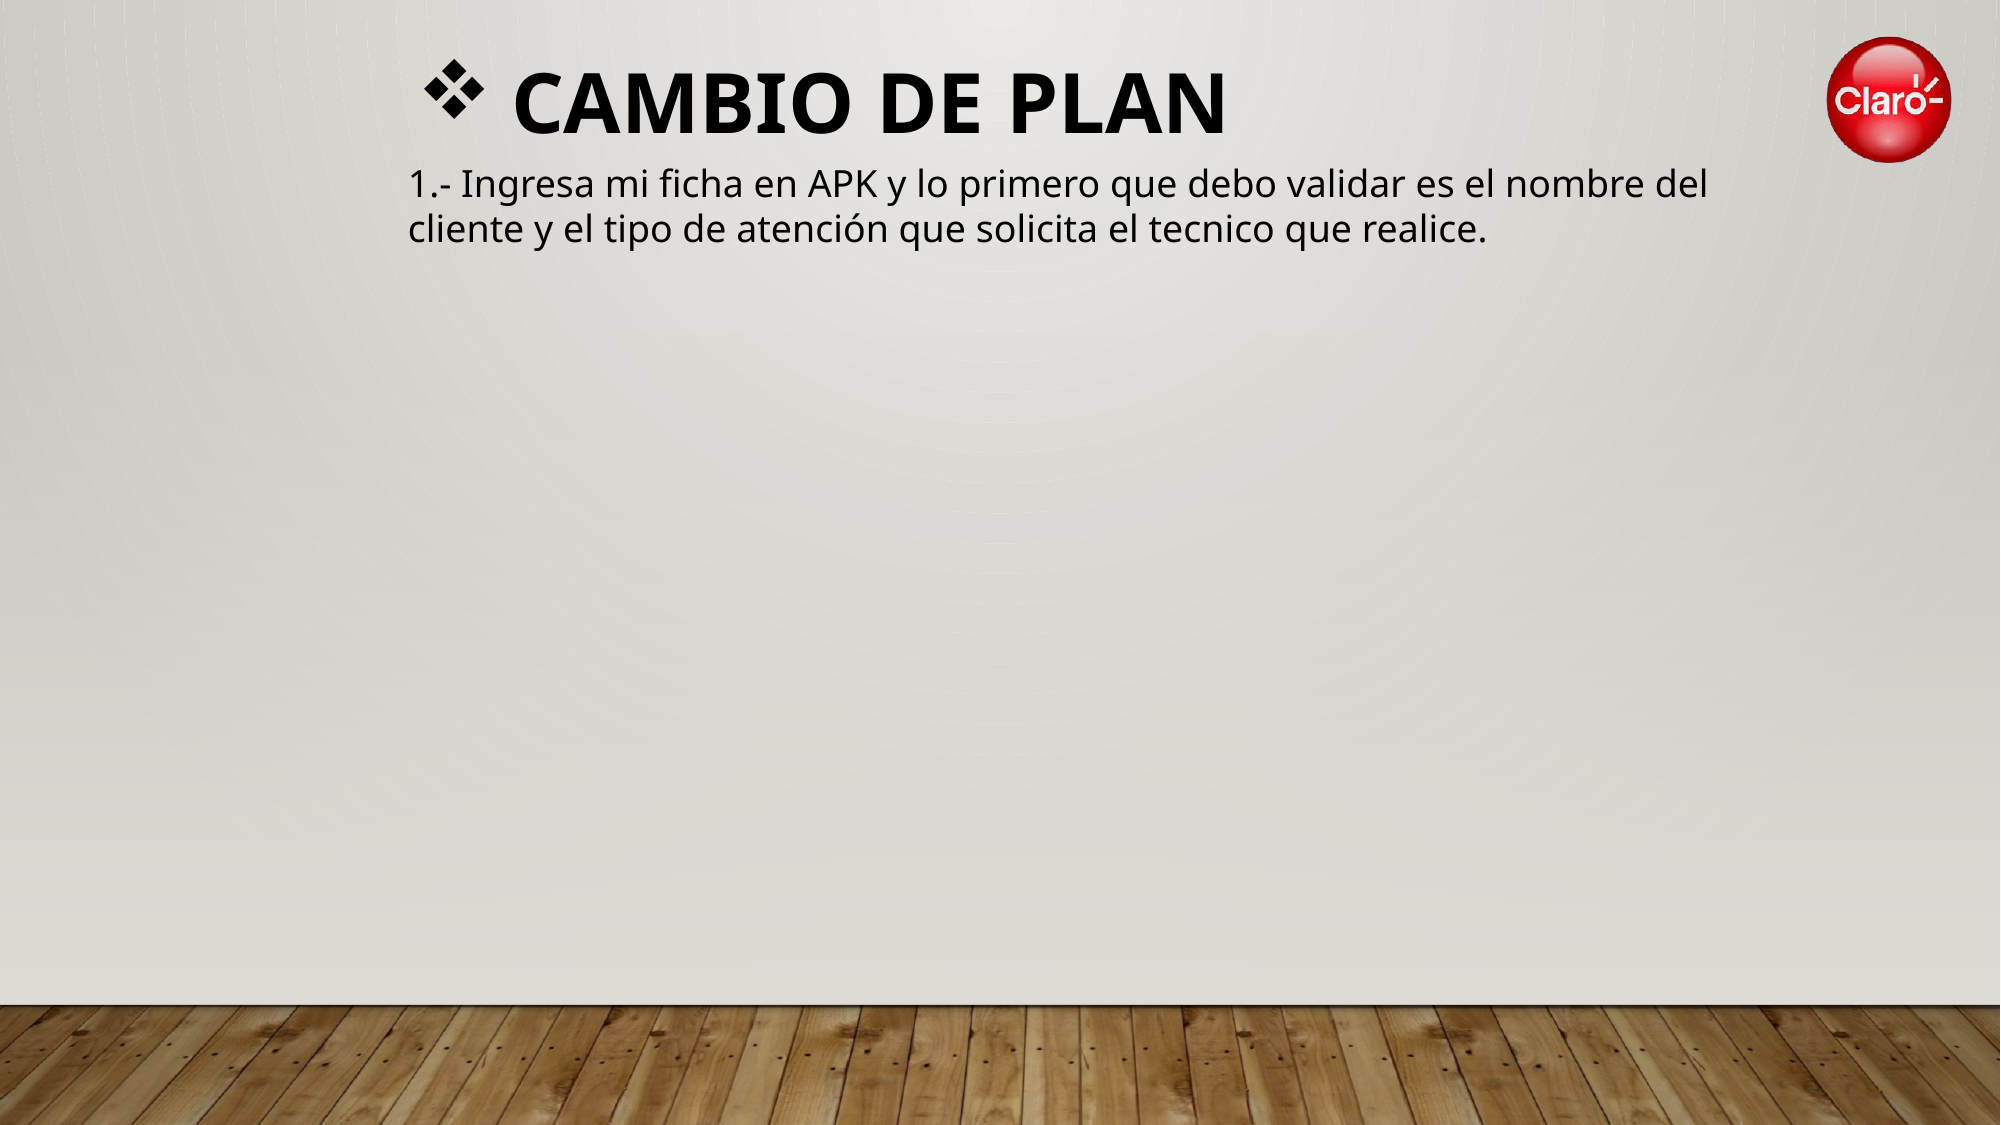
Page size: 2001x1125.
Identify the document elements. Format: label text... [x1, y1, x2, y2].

text_box CAMBIO DE PLAN [402, 42, 1538, 152]
picture [1774, 30, 2000, 169]
text_box 1.- Ingresa mi ficha en APK y lo primero que debo validar es el nombre del cliente y el tipo de atención que solicita el tecnico que realice. [393, 152, 1809, 258]
picture [0, 1005, 2000, 1125]
